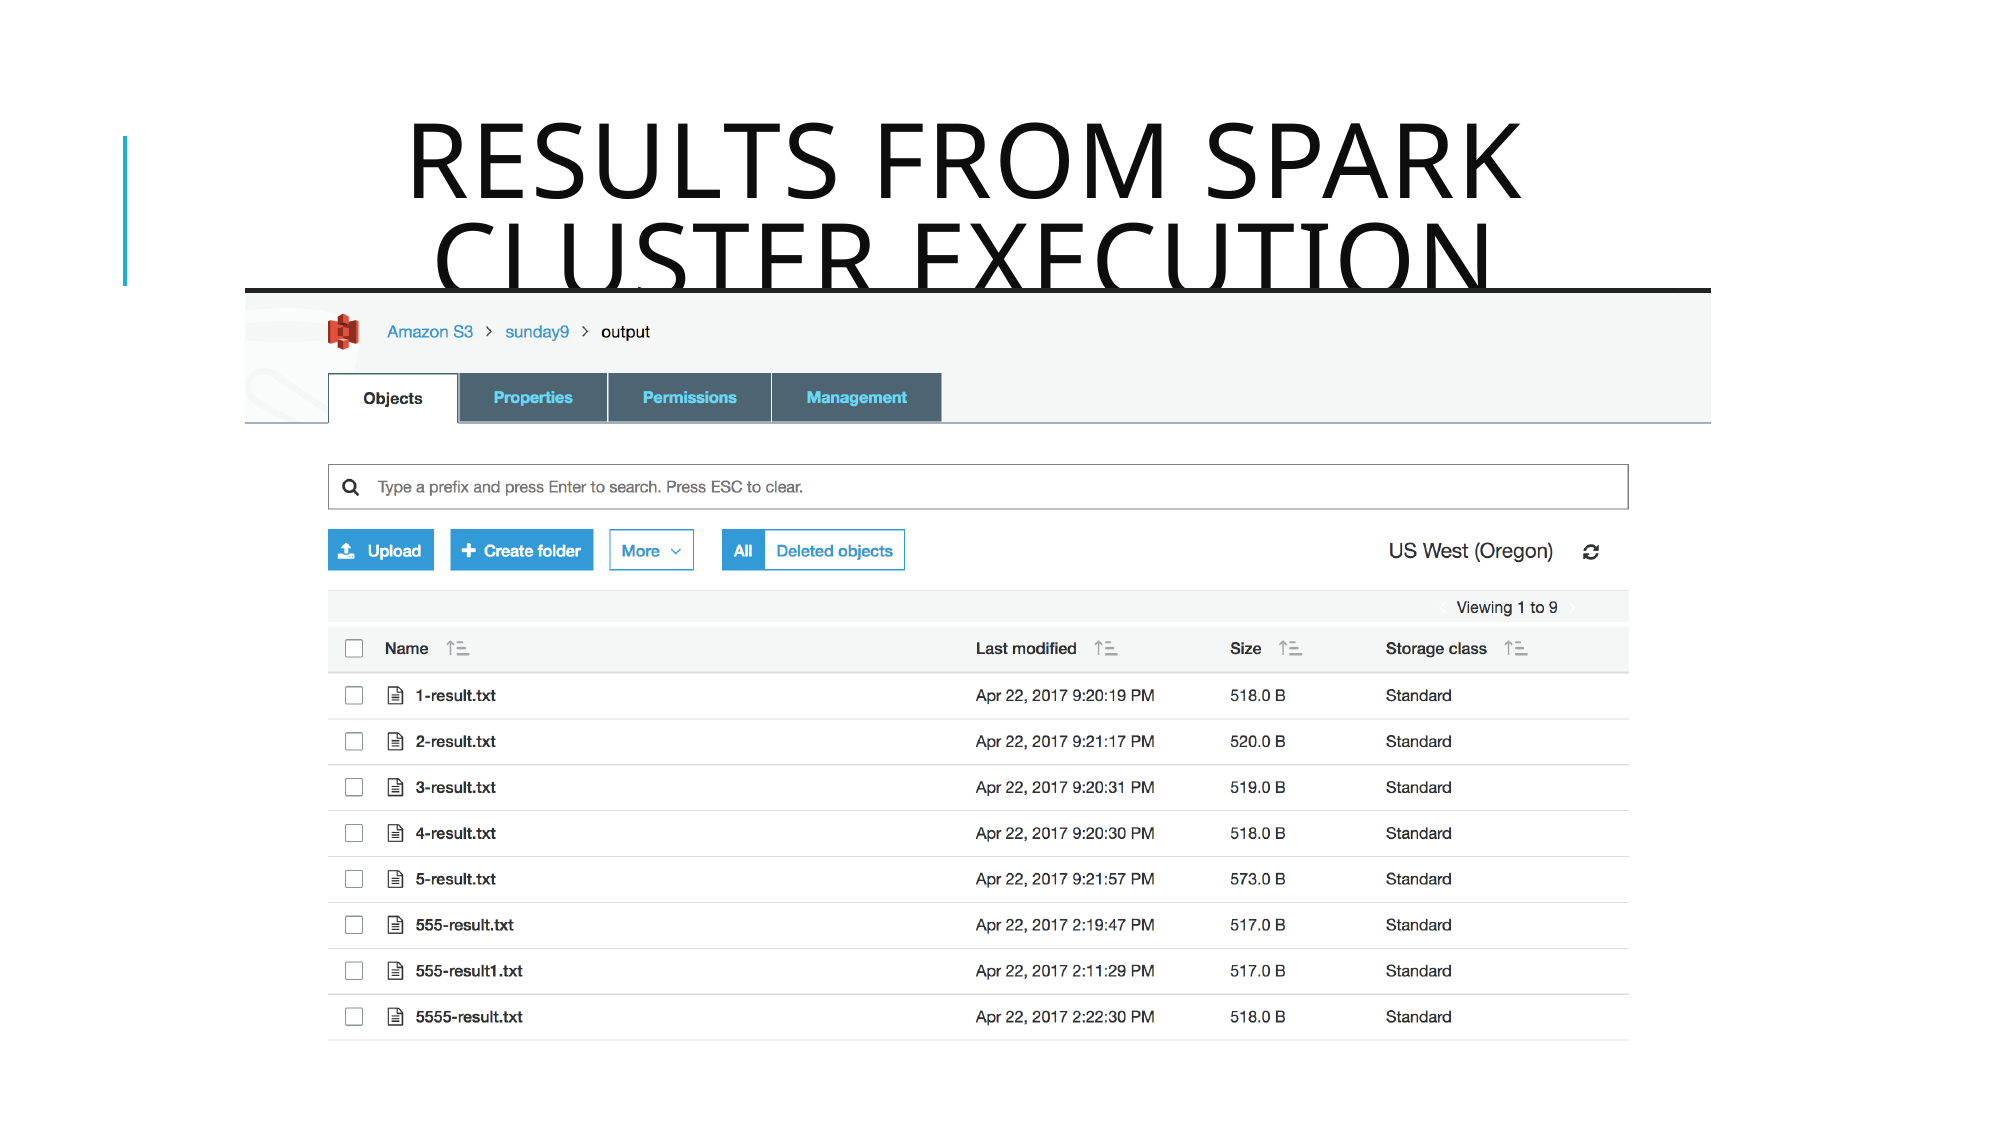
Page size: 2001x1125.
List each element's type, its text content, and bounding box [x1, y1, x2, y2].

title Results from Spark Cluster Execution [168, 96, 1763, 342]
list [245, 288, 1712, 1053]
